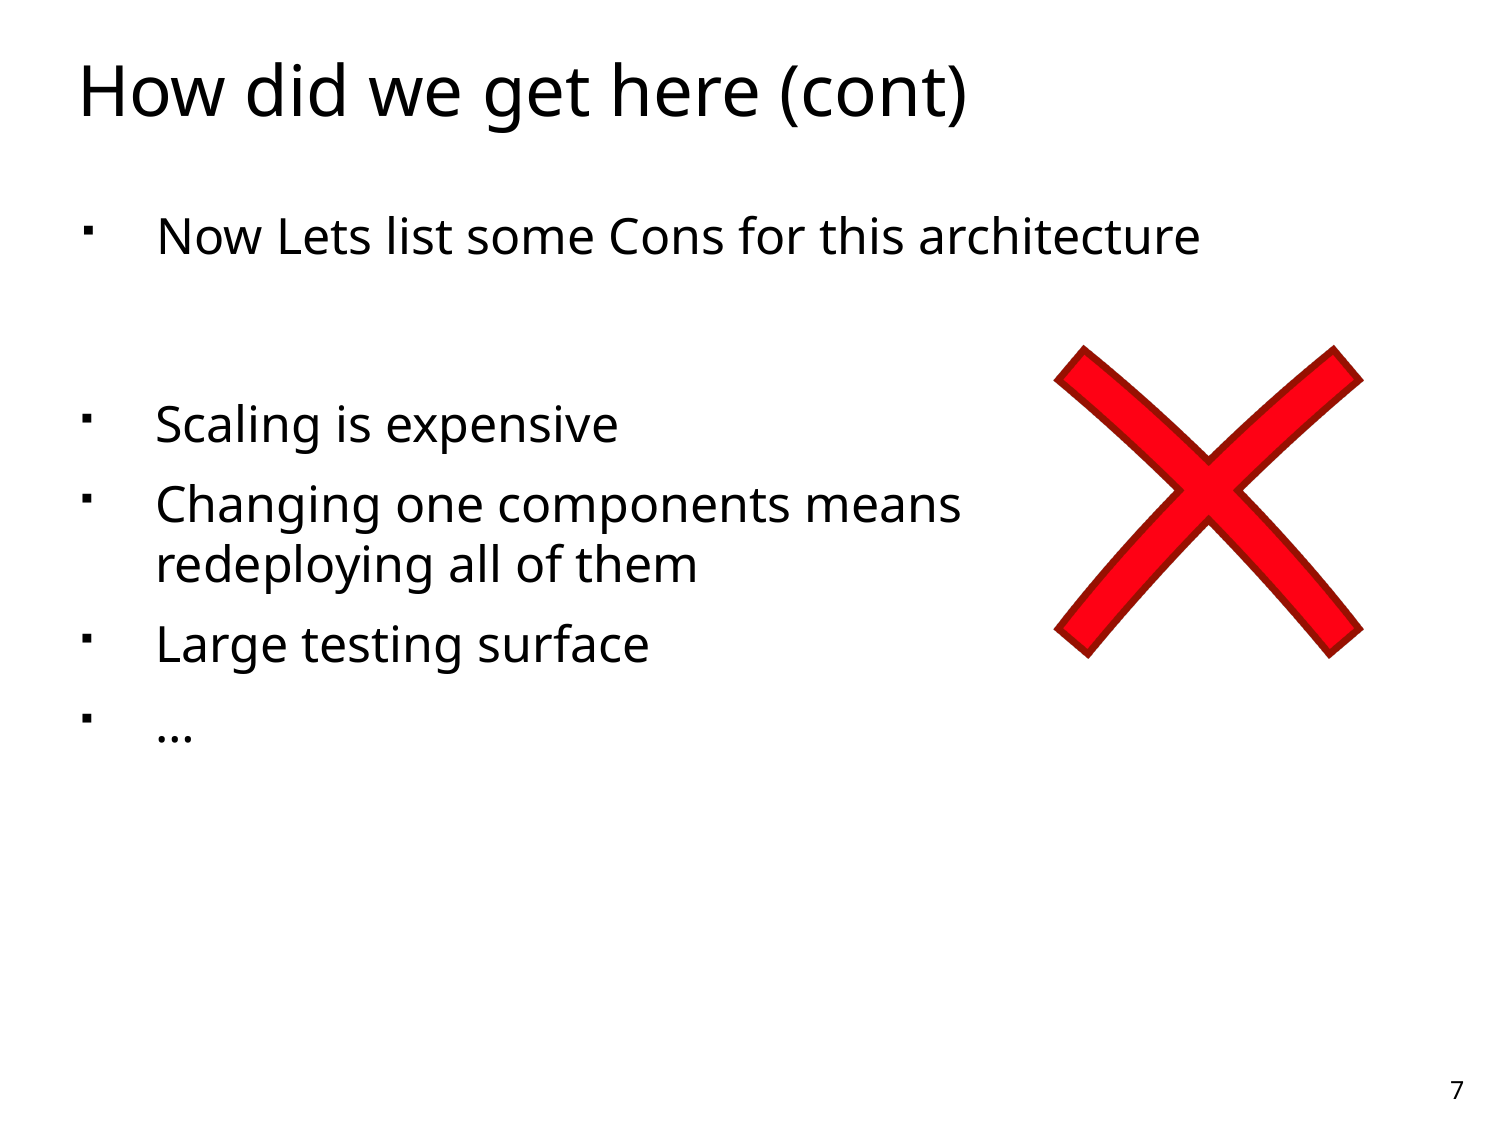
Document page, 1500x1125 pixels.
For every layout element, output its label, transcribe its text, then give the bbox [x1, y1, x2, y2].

picture [1033, 329, 1365, 660]
title How did we get here (cont) [61, 24, 1465, 139]
list Now Lets list some Cons for this architecture [66, 196, 1426, 1007]
text_box Scaling is expensive Changing one components means redeploying all of them Large testing surface … [65, 384, 1011, 1034]
footer 7 [1417, 1040, 1497, 1117]
